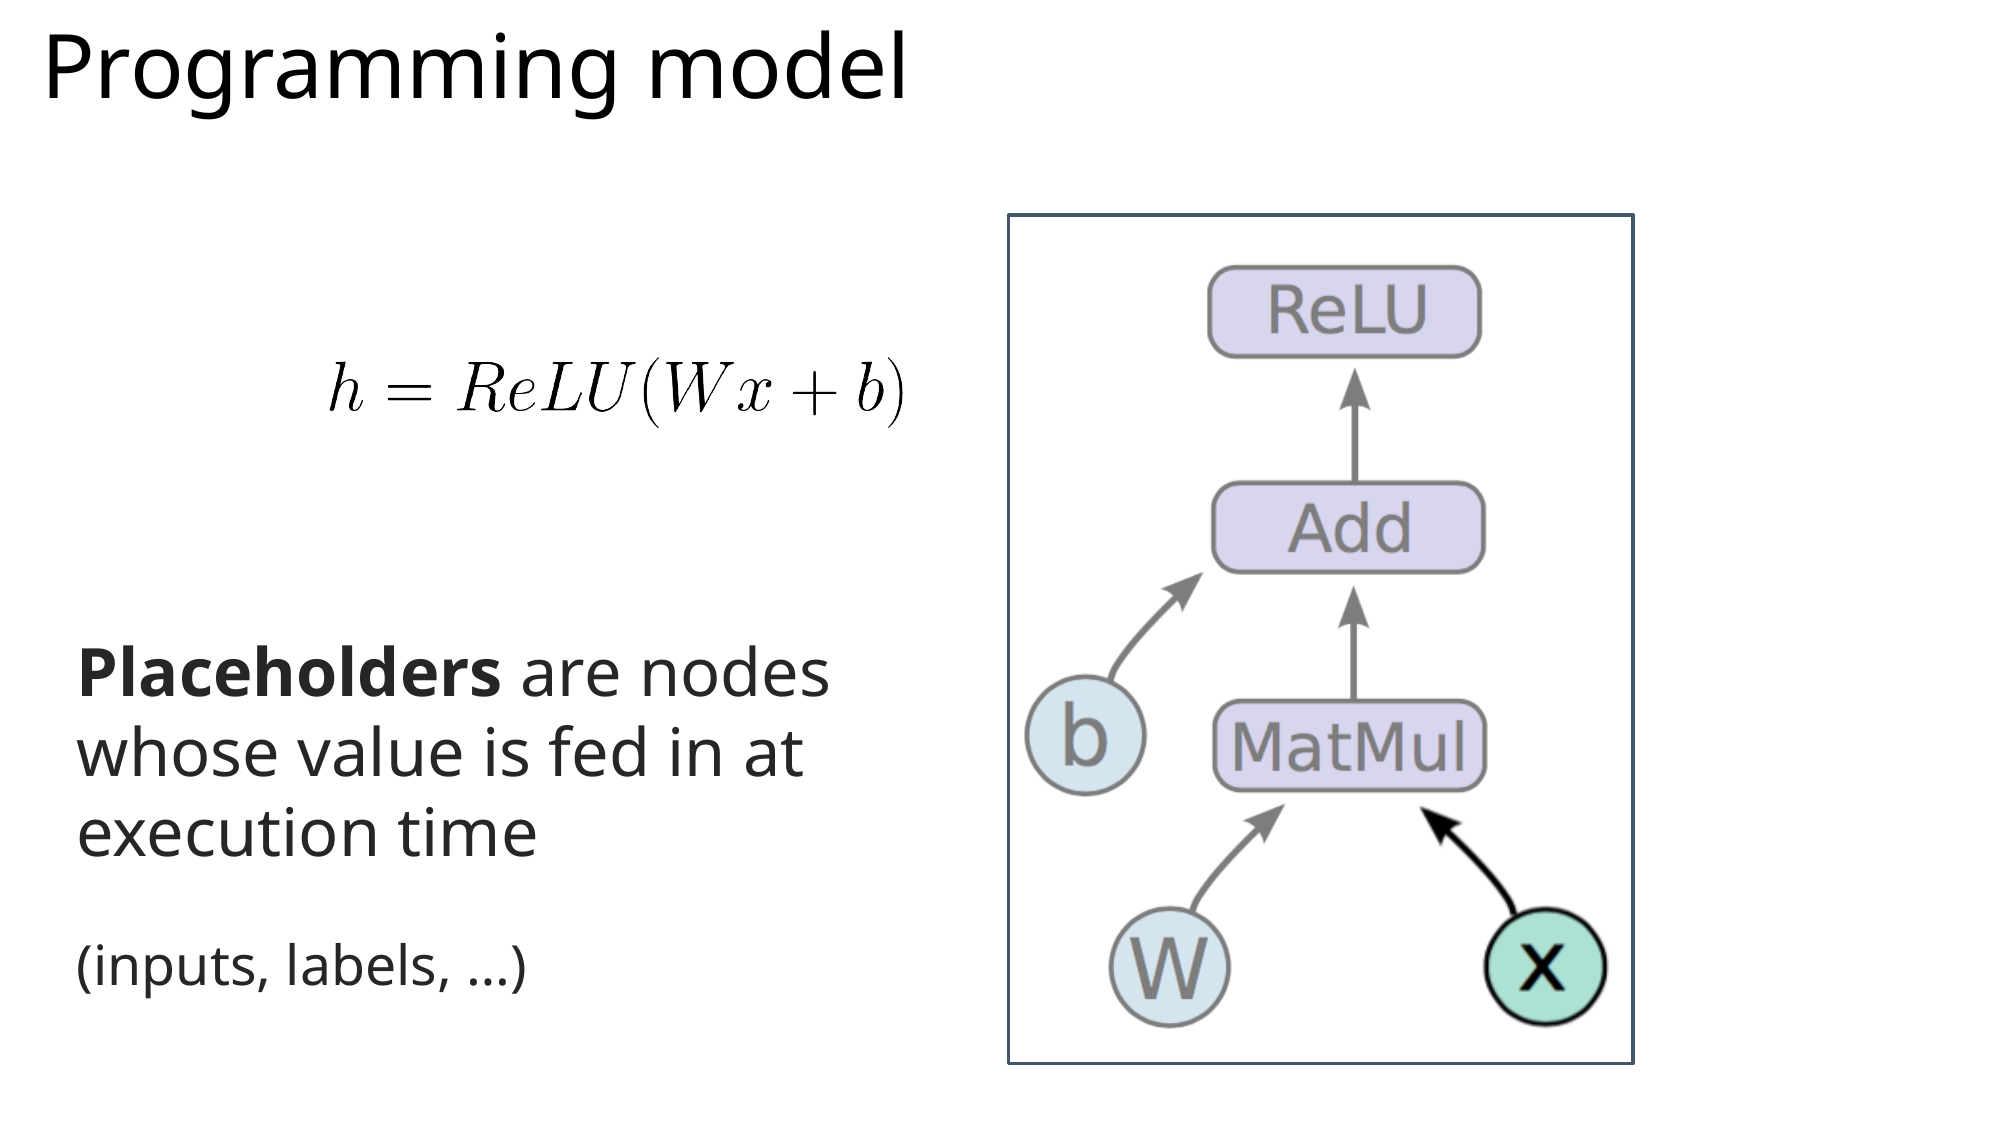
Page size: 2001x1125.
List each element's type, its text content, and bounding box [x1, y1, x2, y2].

text_box Placeholders are nodes whose value is fed in at execution time (inputs, labels, …) [56, 609, 903, 999]
title Programming model [21, 3, 1953, 136]
picture [329, 357, 903, 428]
picture [1009, 216, 1632, 1062]
